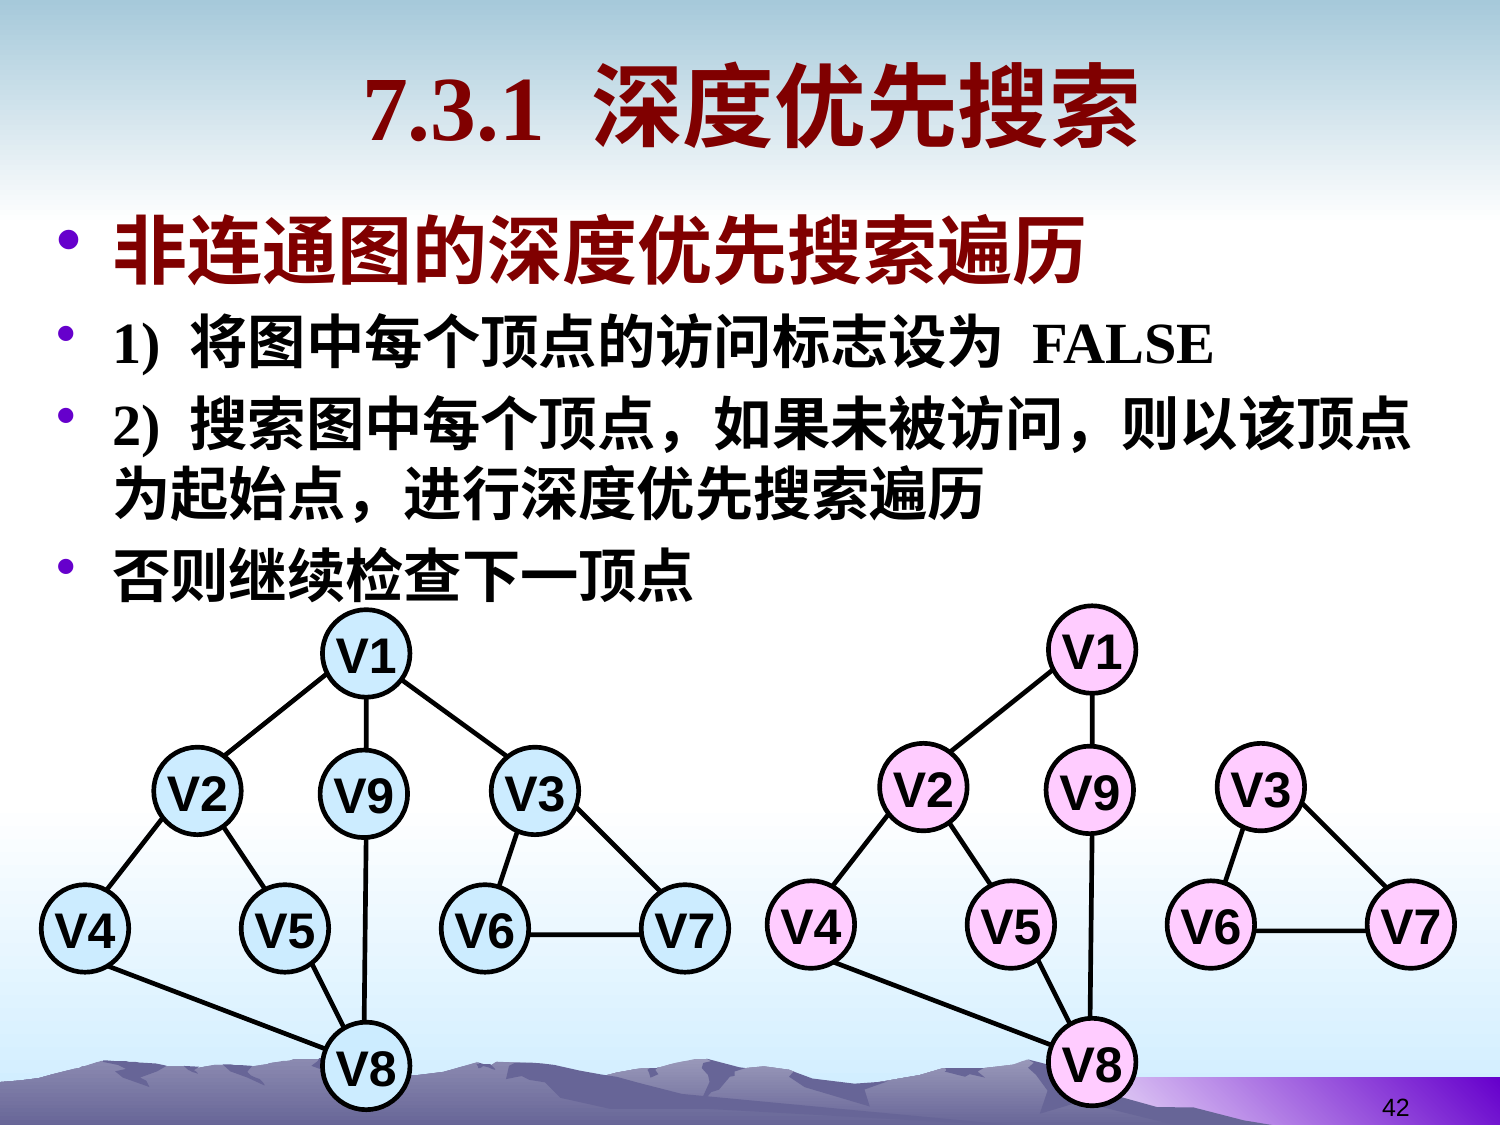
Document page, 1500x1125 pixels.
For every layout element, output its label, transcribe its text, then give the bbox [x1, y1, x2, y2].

title 7.3.1 深度优先搜索 [76, 19, 1427, 188]
slide_number 42 [1074, 1113, 1425, 1125]
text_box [40, 609, 729, 1110]
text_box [766, 605, 1455, 1107]
list 非连通图的深度优先搜索遍历 1) 将图中每个顶点的访问标志设为 FALSE 2) 搜索图中每个顶点，如果未被访问，则以该顶点为起始点，进行深度优先搜索遍历 否则继续检查下一顶点 [41, 196, 1459, 1047]
